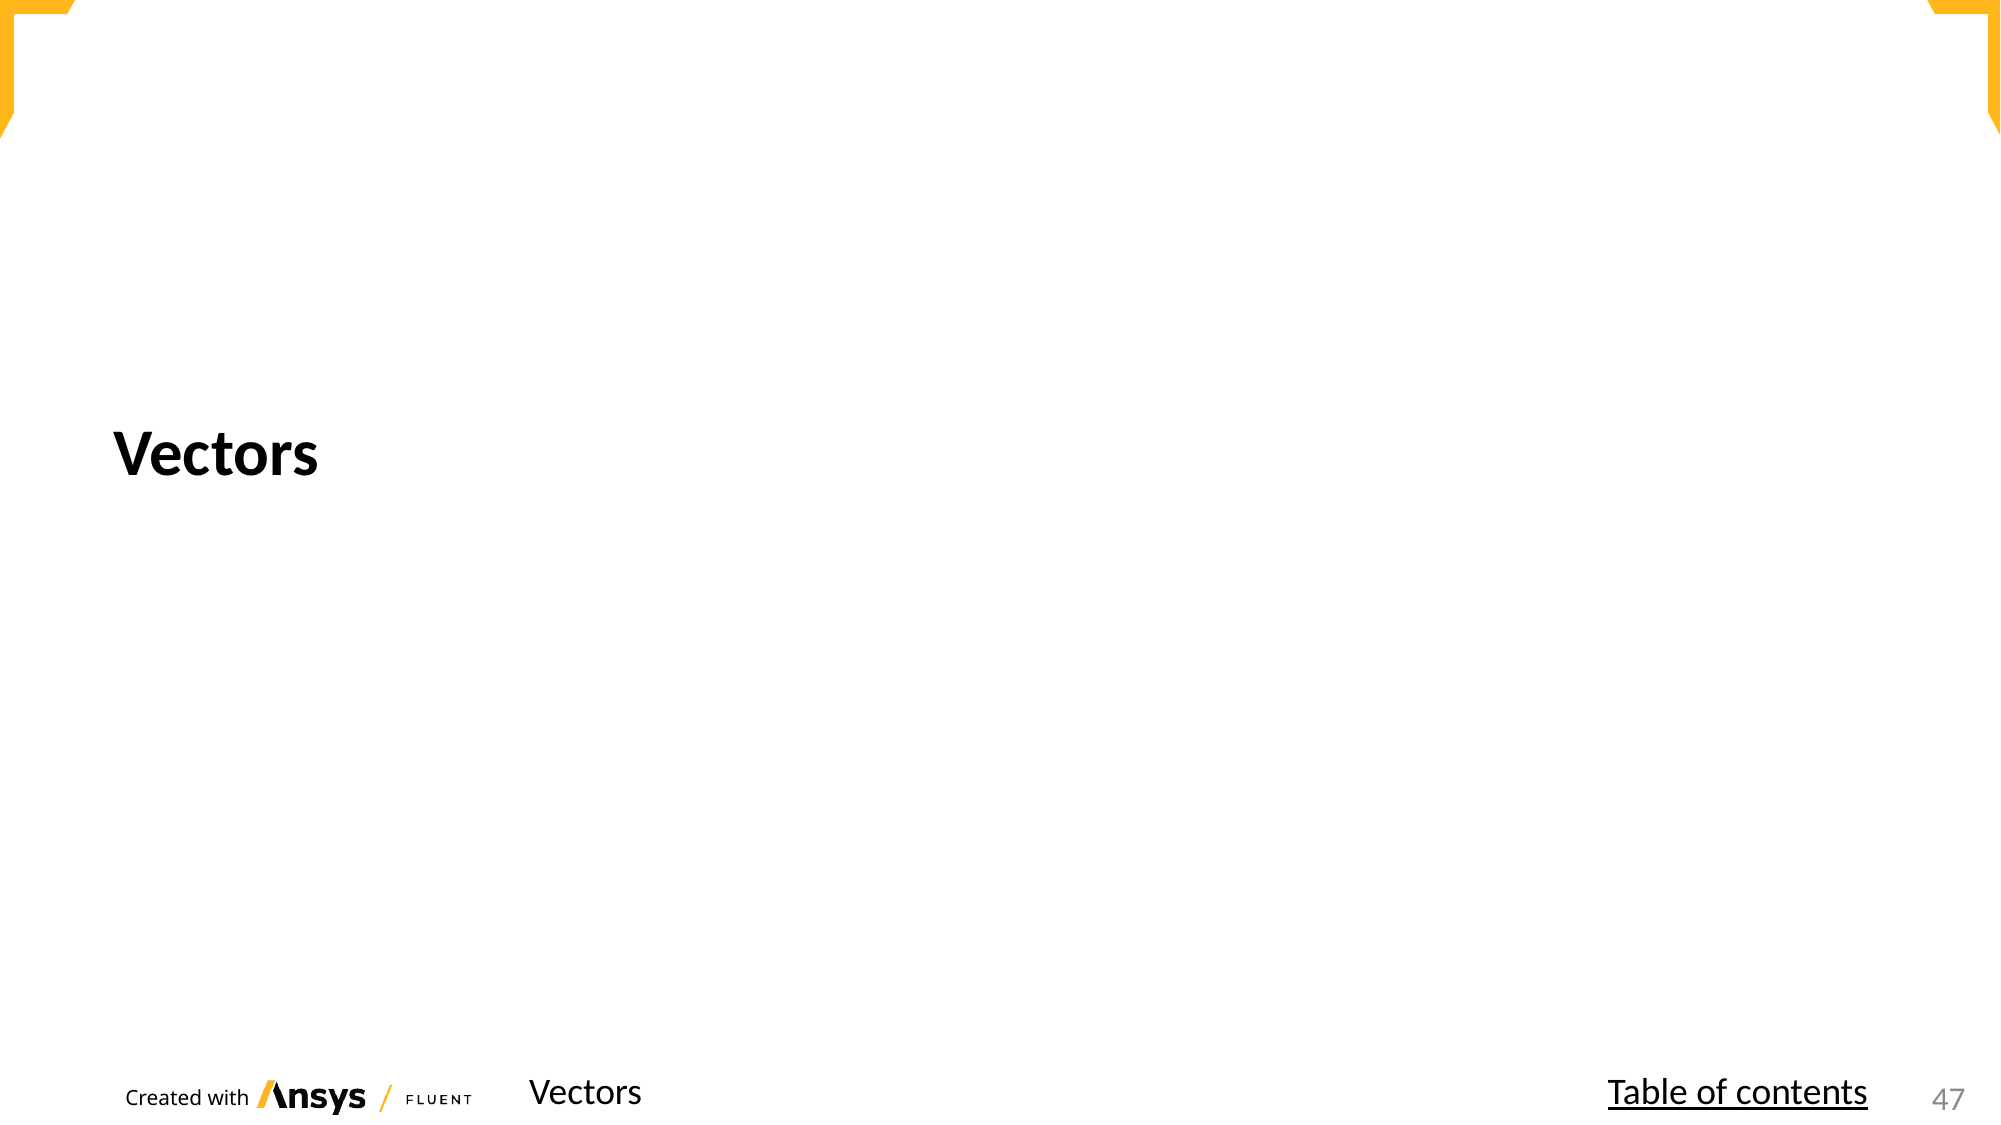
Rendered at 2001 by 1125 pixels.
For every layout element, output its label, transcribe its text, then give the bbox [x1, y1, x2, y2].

list Vectors [98, 410, 984, 649]
slide_number 29 [1887, 1077, 1981, 1118]
list Vectors [514, 1065, 1587, 1117]
picture [256, 1080, 474, 1115]
list Table of contents [1593, 1065, 1901, 1117]
